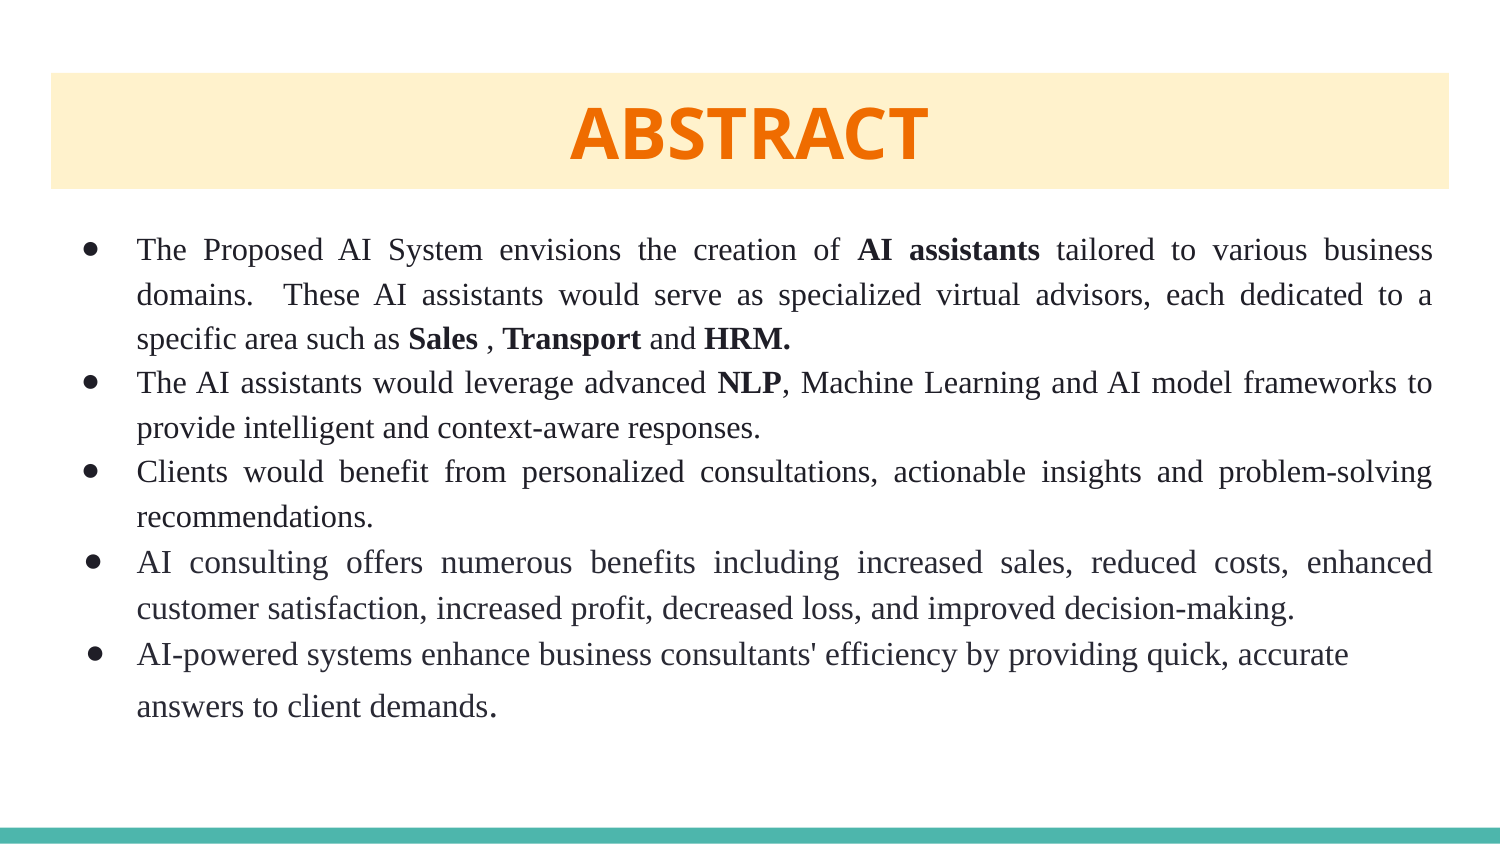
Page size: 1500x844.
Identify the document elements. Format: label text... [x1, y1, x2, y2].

title ABSTRACT [51, 72, 1449, 189]
list The Proposed AI System envisions the creation of AI assistants tailored to various business domains. These AI assistants would serve as specialized virtual advisors, each dedicated to a specific area such as Sales , Transport and HRM. The AI assistants would leverage advanced NLP, Machine Learning and AI model frameworks to provide intelligent and context-aware responses. Clients would benefit from personalized consultations, actionable insights and problem-solving recommendations. AI consulting offers numerous benefits including increased sales, reduced costs, enhanced customer satisfaction, increased profit, decreased loss, and improved decision-making. AI-powered systems enhance business consultants' efficiency by providing quick, accurate answers to client demands. [51, 207, 1449, 750]
